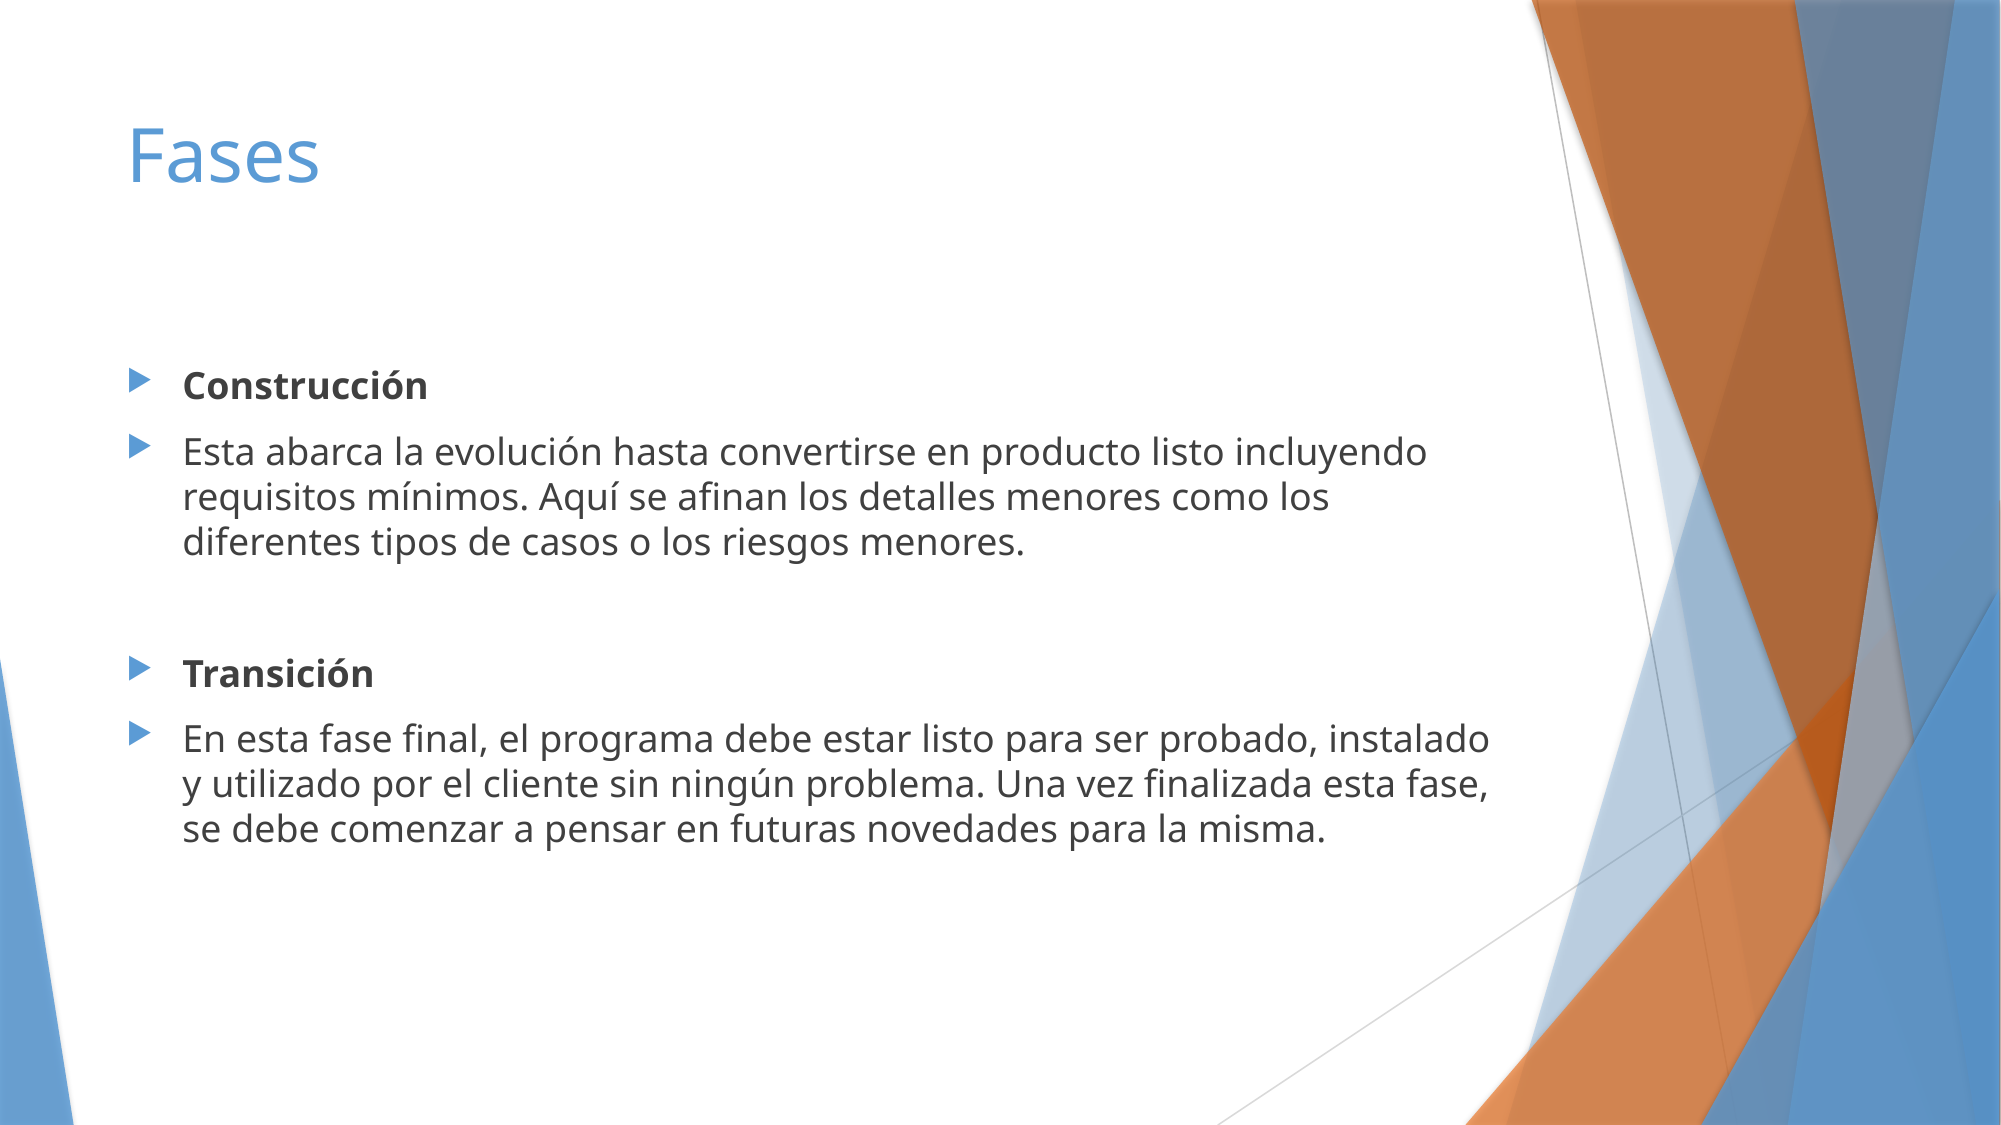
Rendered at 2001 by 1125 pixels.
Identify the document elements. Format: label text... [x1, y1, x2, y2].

list Construcción Esta abarca la evolución hasta convertirse en producto listo incluyendo requisitos mínimos. Aquí se afinan los detalles menores como los diferentes tipos de casos o los riesgos menores. Transición En esta fase final, el programa debe estar listo para ser probado, instalado y utilizado por el cliente sin ningún problema. Una vez finalizada esta fase, se debe comenzar a pensar en futuras novedades para la misma. [110, 354, 1522, 992]
title Fases [110, 99, 1522, 317]
